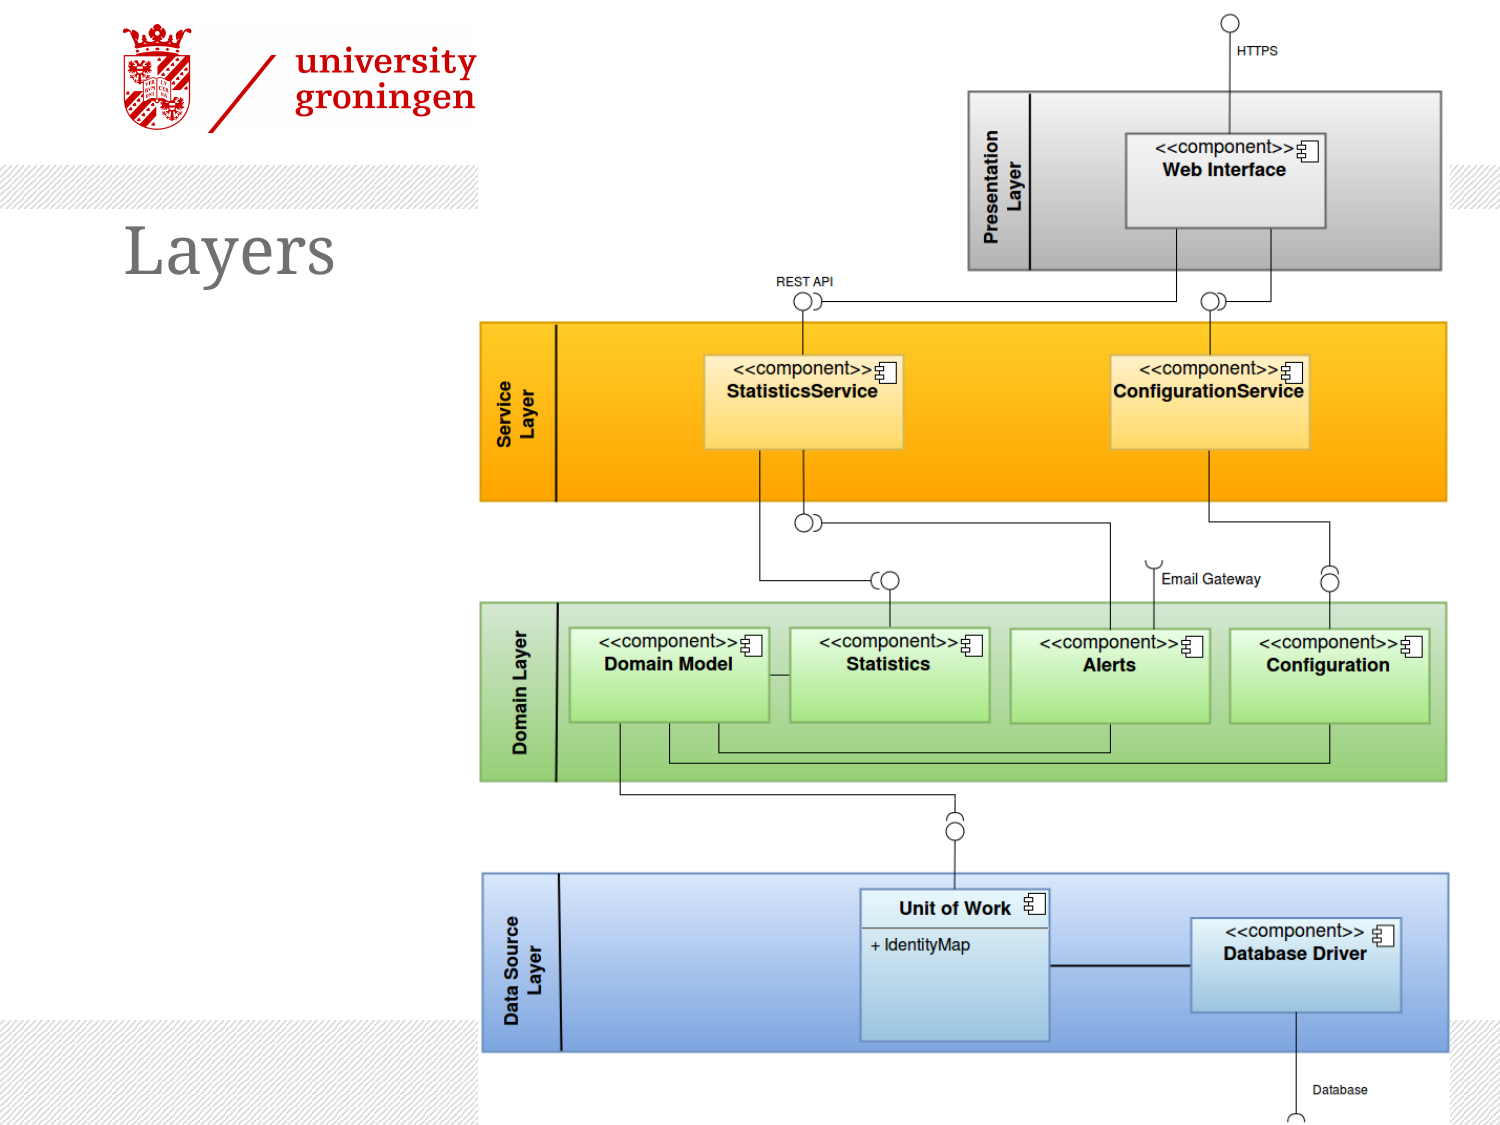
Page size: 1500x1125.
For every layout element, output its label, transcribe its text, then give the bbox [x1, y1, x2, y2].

title Layers [123, 208, 472, 316]
picture [0, 2, 1500, 1125]
